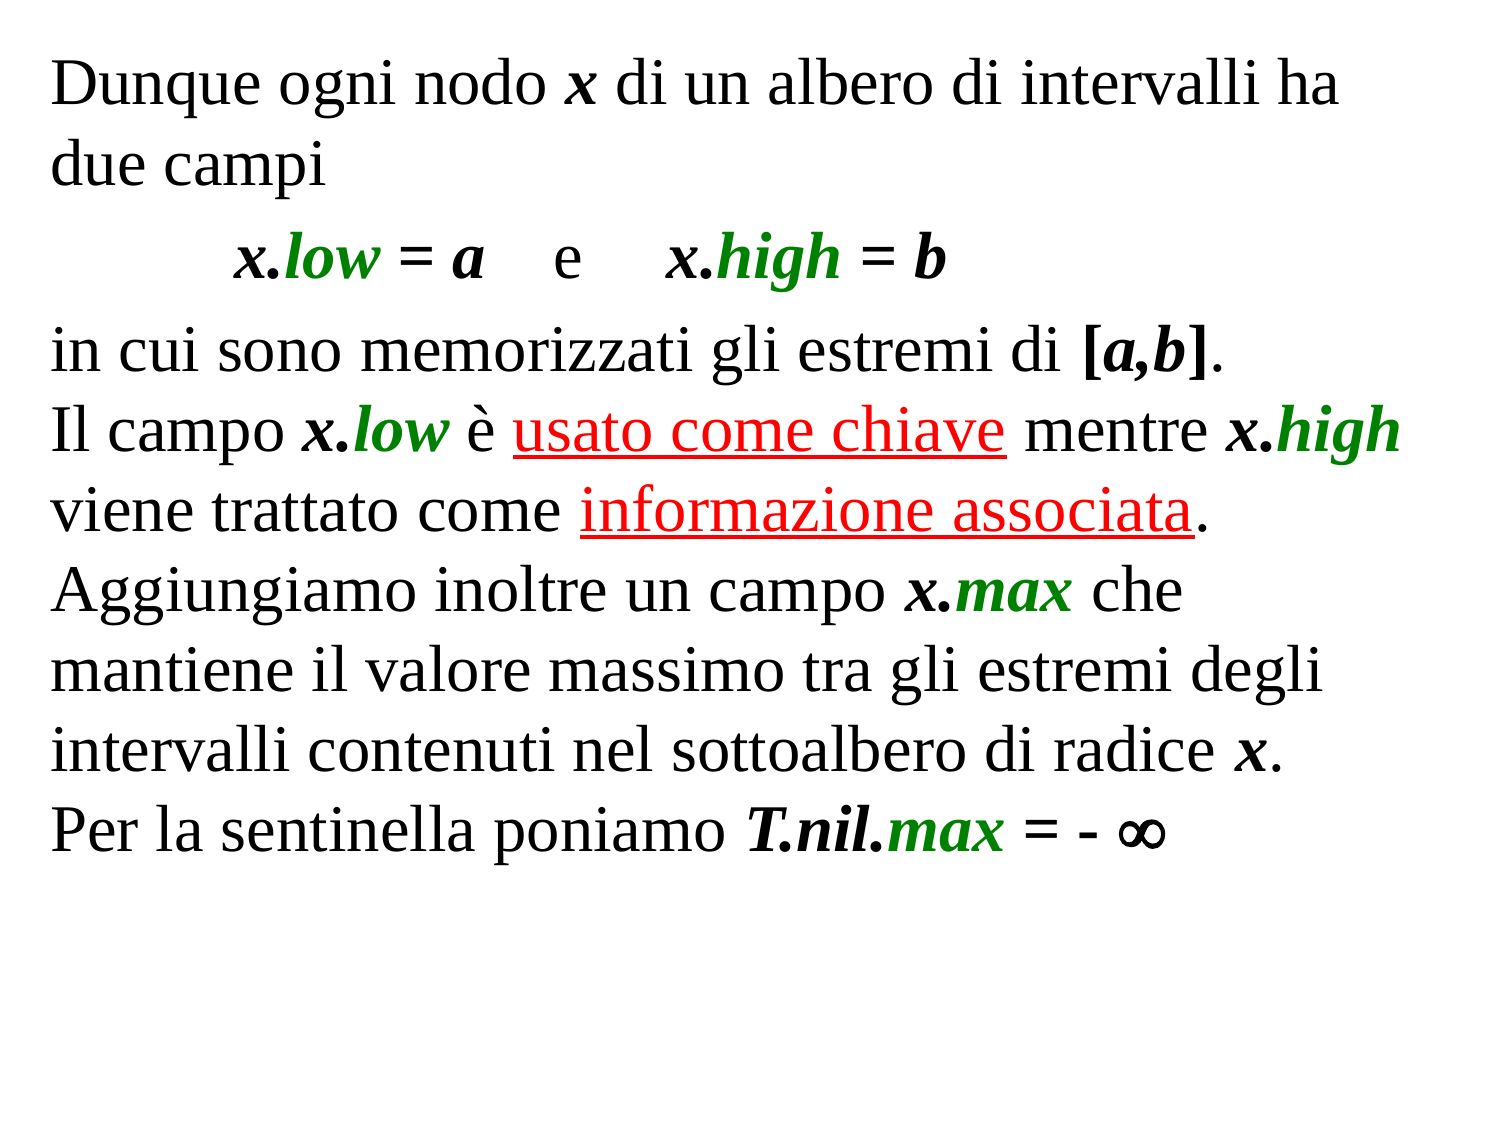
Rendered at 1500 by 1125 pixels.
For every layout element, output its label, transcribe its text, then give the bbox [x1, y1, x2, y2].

text_box Dunque ogni nodo x di un albero di intervalli ha due campi x.low = a e x.high = b in cui sono memorizzati gli estremi di [a,b]. Il campo x.low è usato come chiave mentre x.high viene trattato come informazione associata. Aggiungiamo inoltre un campo x.max che mantiene il valore massimo tra gli estremi degli intervalli contenuti nel sottoalbero di radice x. Per la sentinella poniamo T.nil.max = -  [35, 30, 1459, 872]
